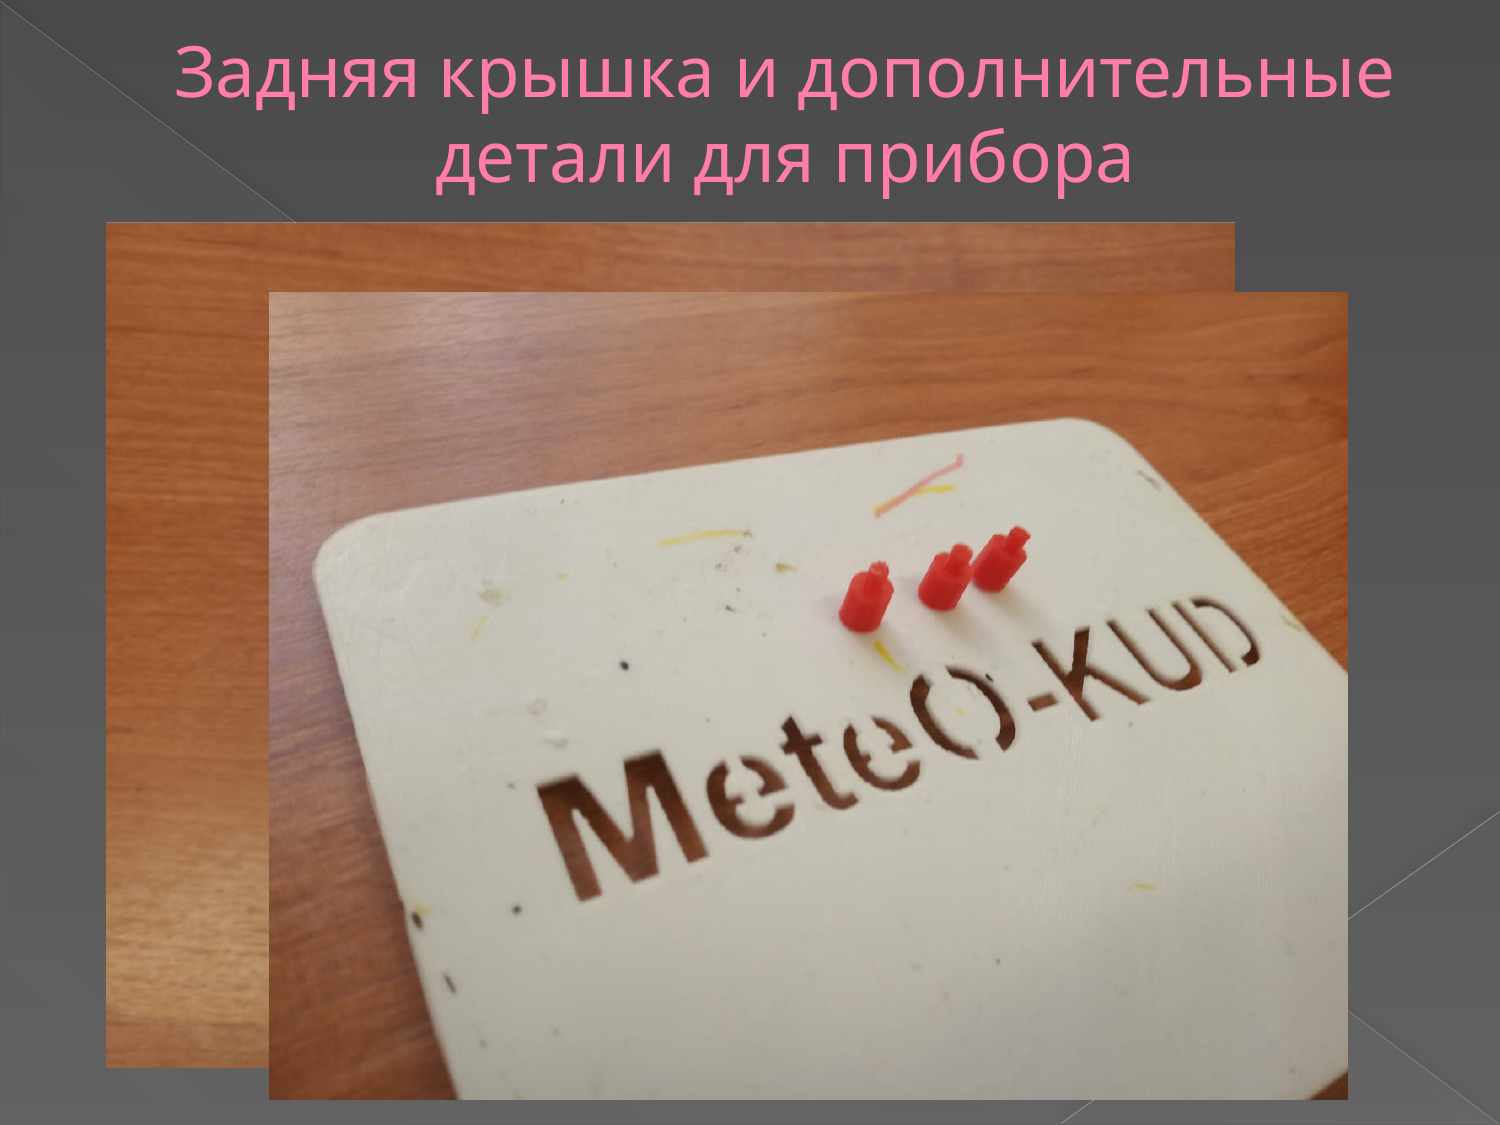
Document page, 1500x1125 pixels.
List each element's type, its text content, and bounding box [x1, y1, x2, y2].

picture [106, 80, 1348, 1125]
title Задняя крышка и дополнительные детали для прибора [75, 0, 1425, 223]
